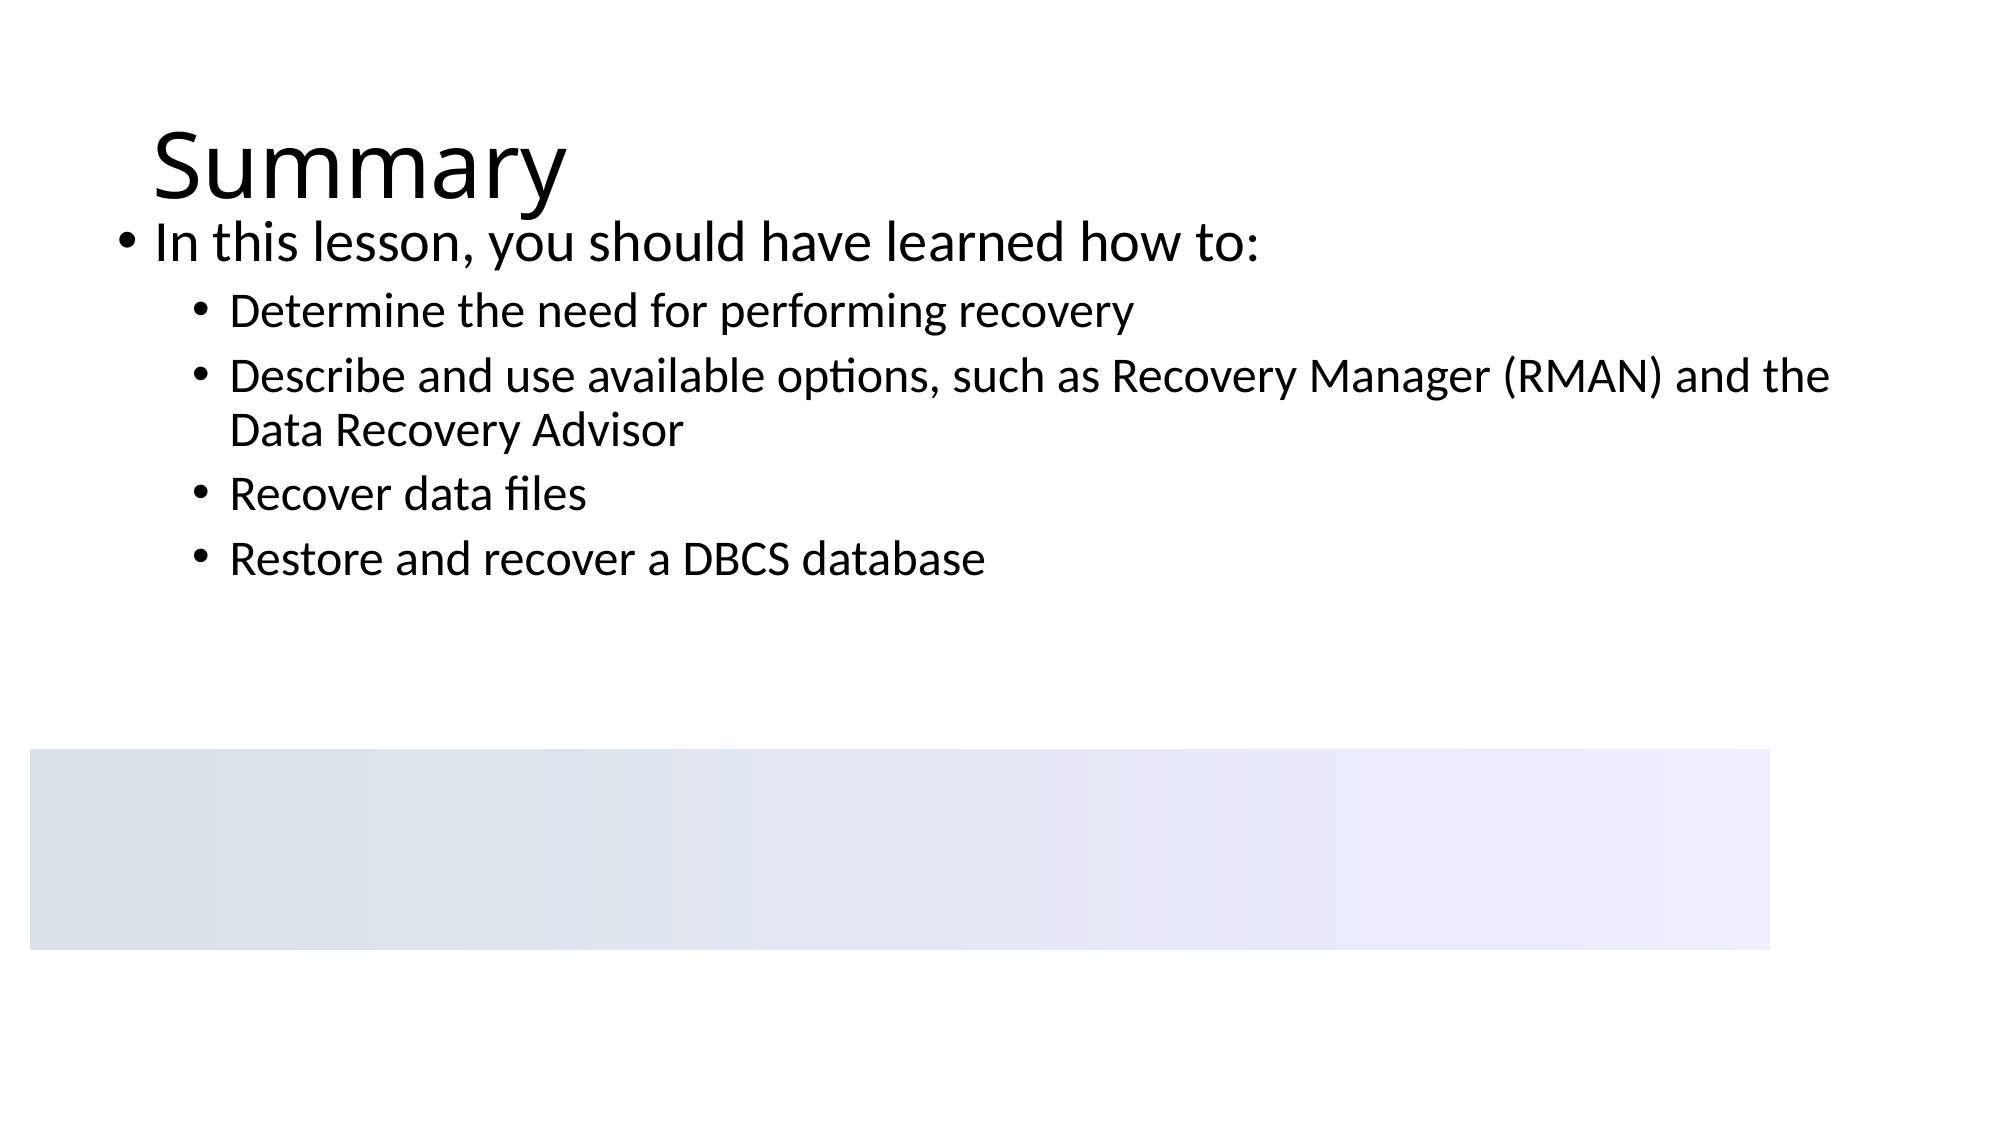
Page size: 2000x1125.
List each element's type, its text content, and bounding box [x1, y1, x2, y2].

title Summary [137, 59, 1862, 203]
list In this lesson, you should have learned how to: Determine the need for performing recovery Describe and use available options, such as Recovery Manager (RMAN) and the Data Recovery Advisor Recover data files Restore and recover a DBCS database [102, 203, 1898, 604]
text_box [30, 749, 1770, 950]
